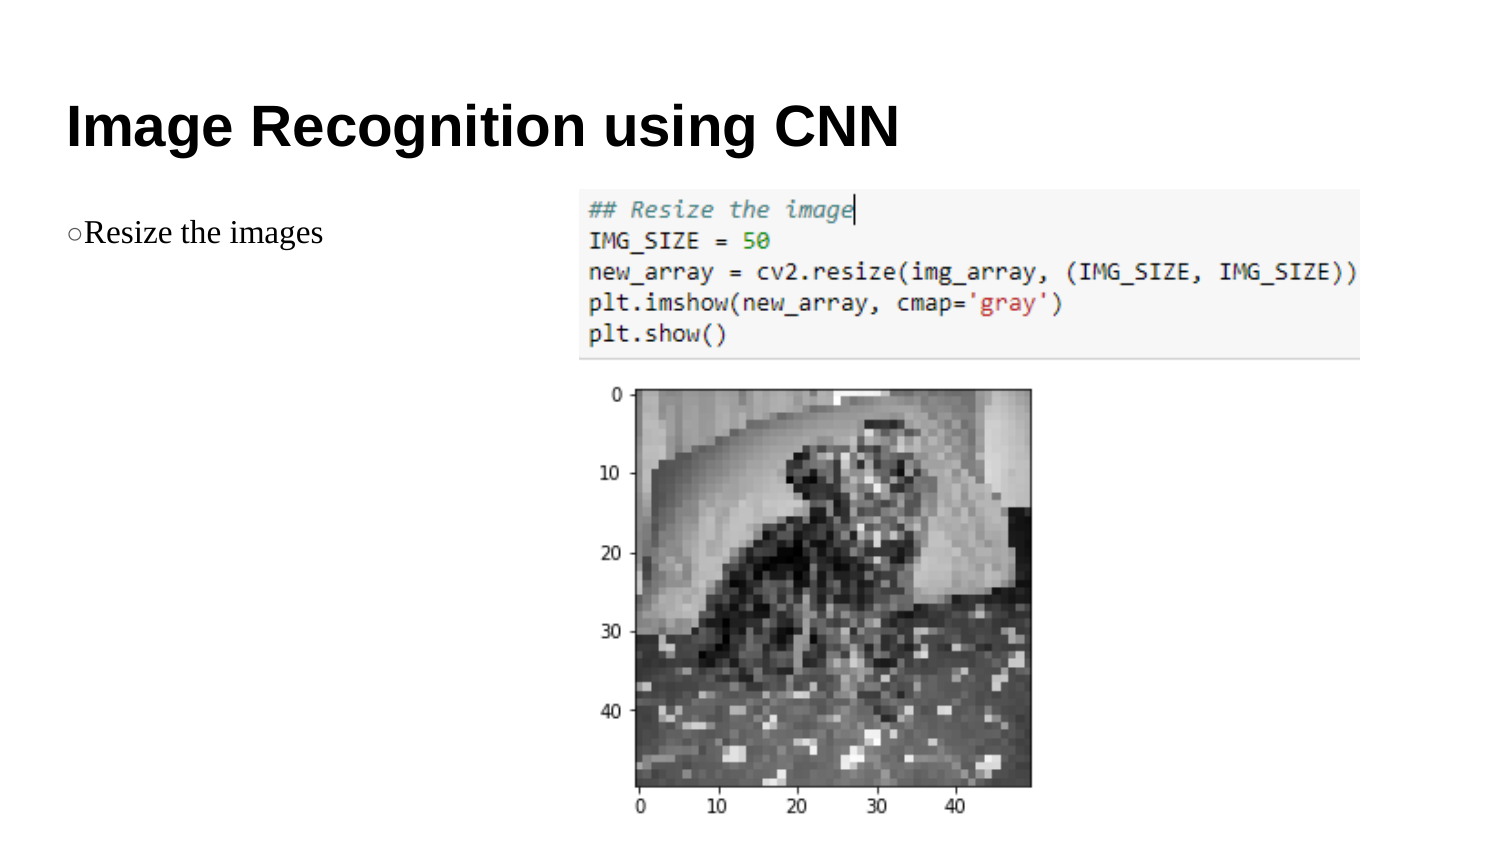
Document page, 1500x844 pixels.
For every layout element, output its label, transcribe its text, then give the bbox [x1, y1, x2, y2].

title Image Recognition using CNN [51, 72, 1449, 167]
list ○Resize the images [51, 189, 1449, 832]
picture [579, 188, 1360, 819]
